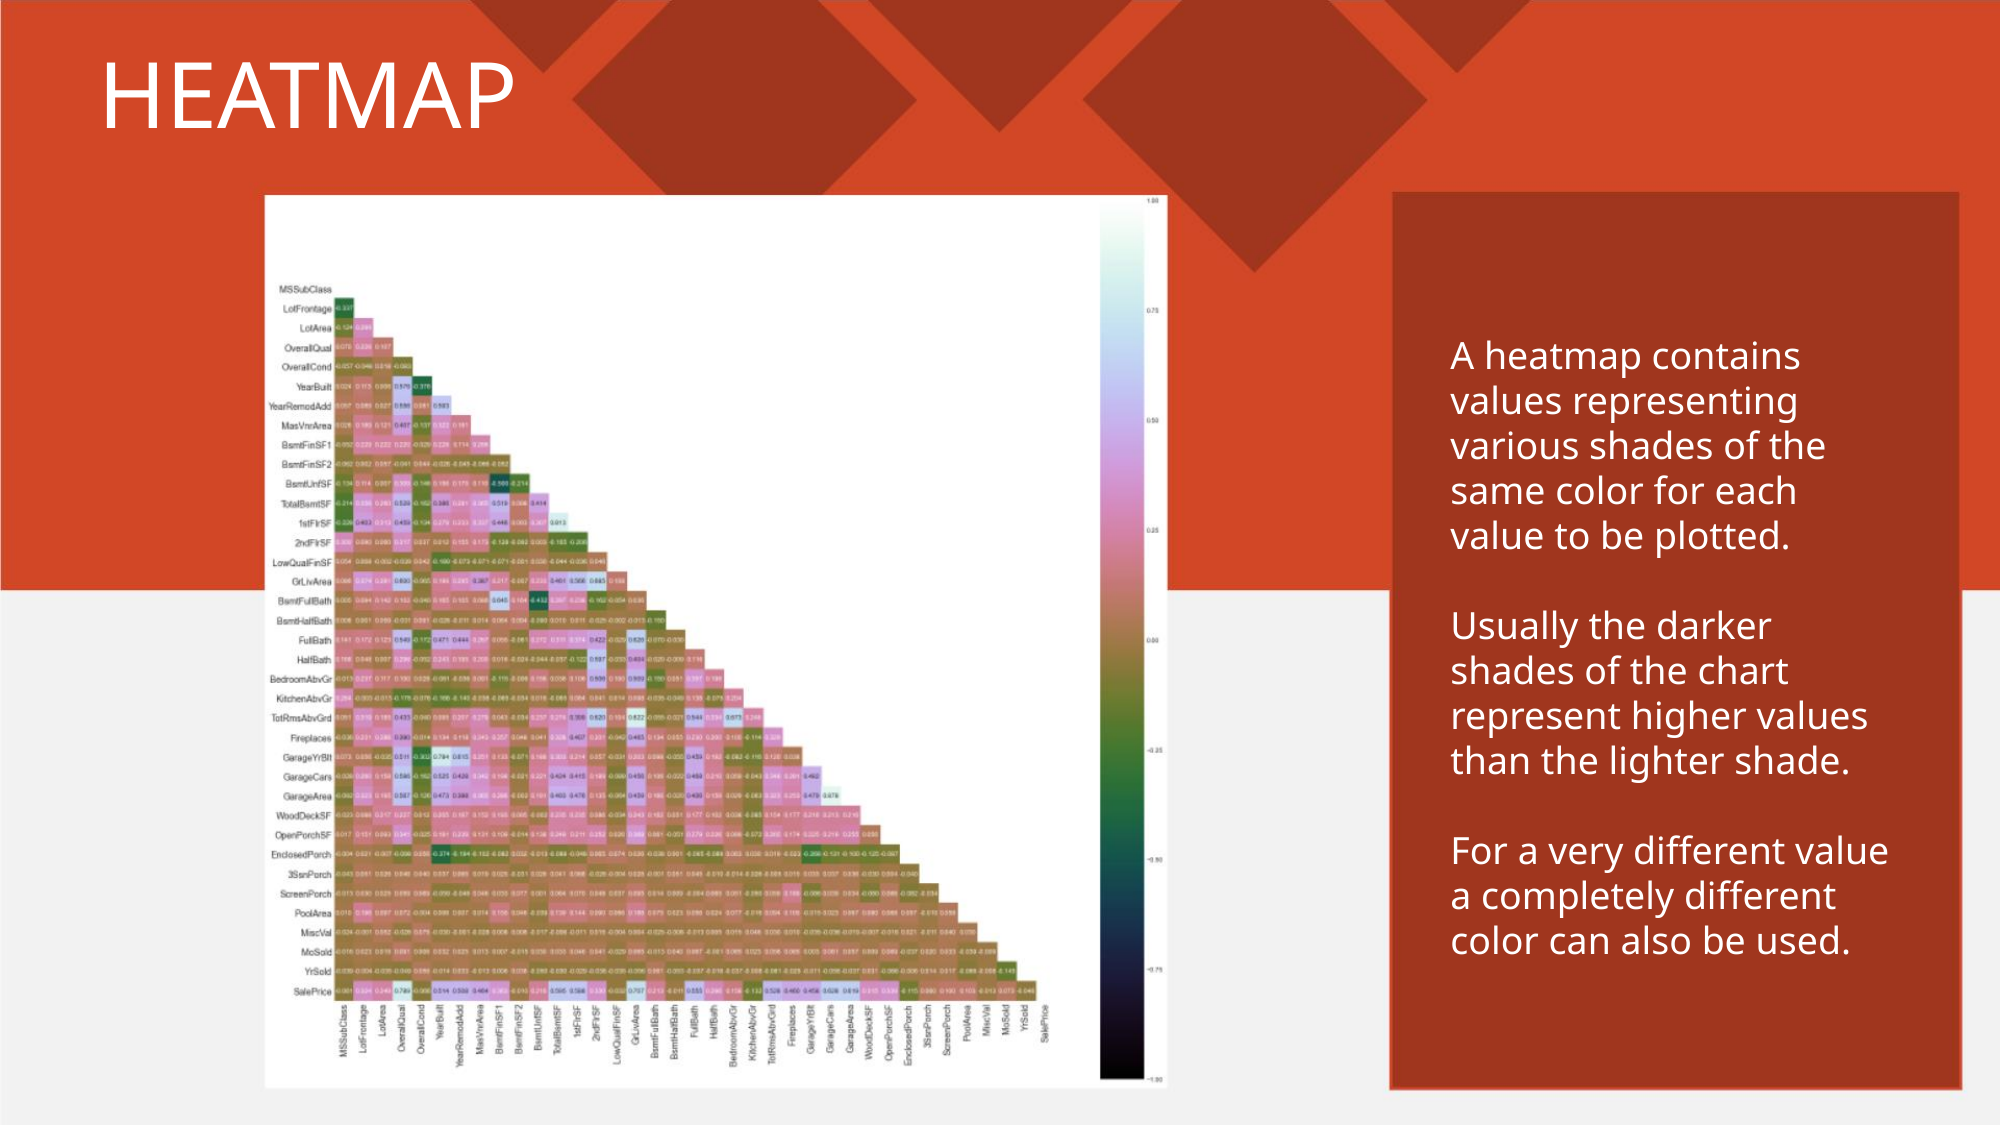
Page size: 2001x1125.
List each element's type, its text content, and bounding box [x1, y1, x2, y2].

text_box [0, 0, 2000, 1125]
text_box Usually the darker [1450, 601, 1796, 646]
text_box For a very different value a completely different color can also be used. [1450, 826, 1926, 963]
text_box shades of the chart represent higher values than the lighter shade. [1450, 646, 1897, 783]
text_box A heatmap contains values representing various shades of the same color for each value to be plotted. [1450, 331, 1858, 558]
text_box HEATMAP [98, 34, 549, 148]
